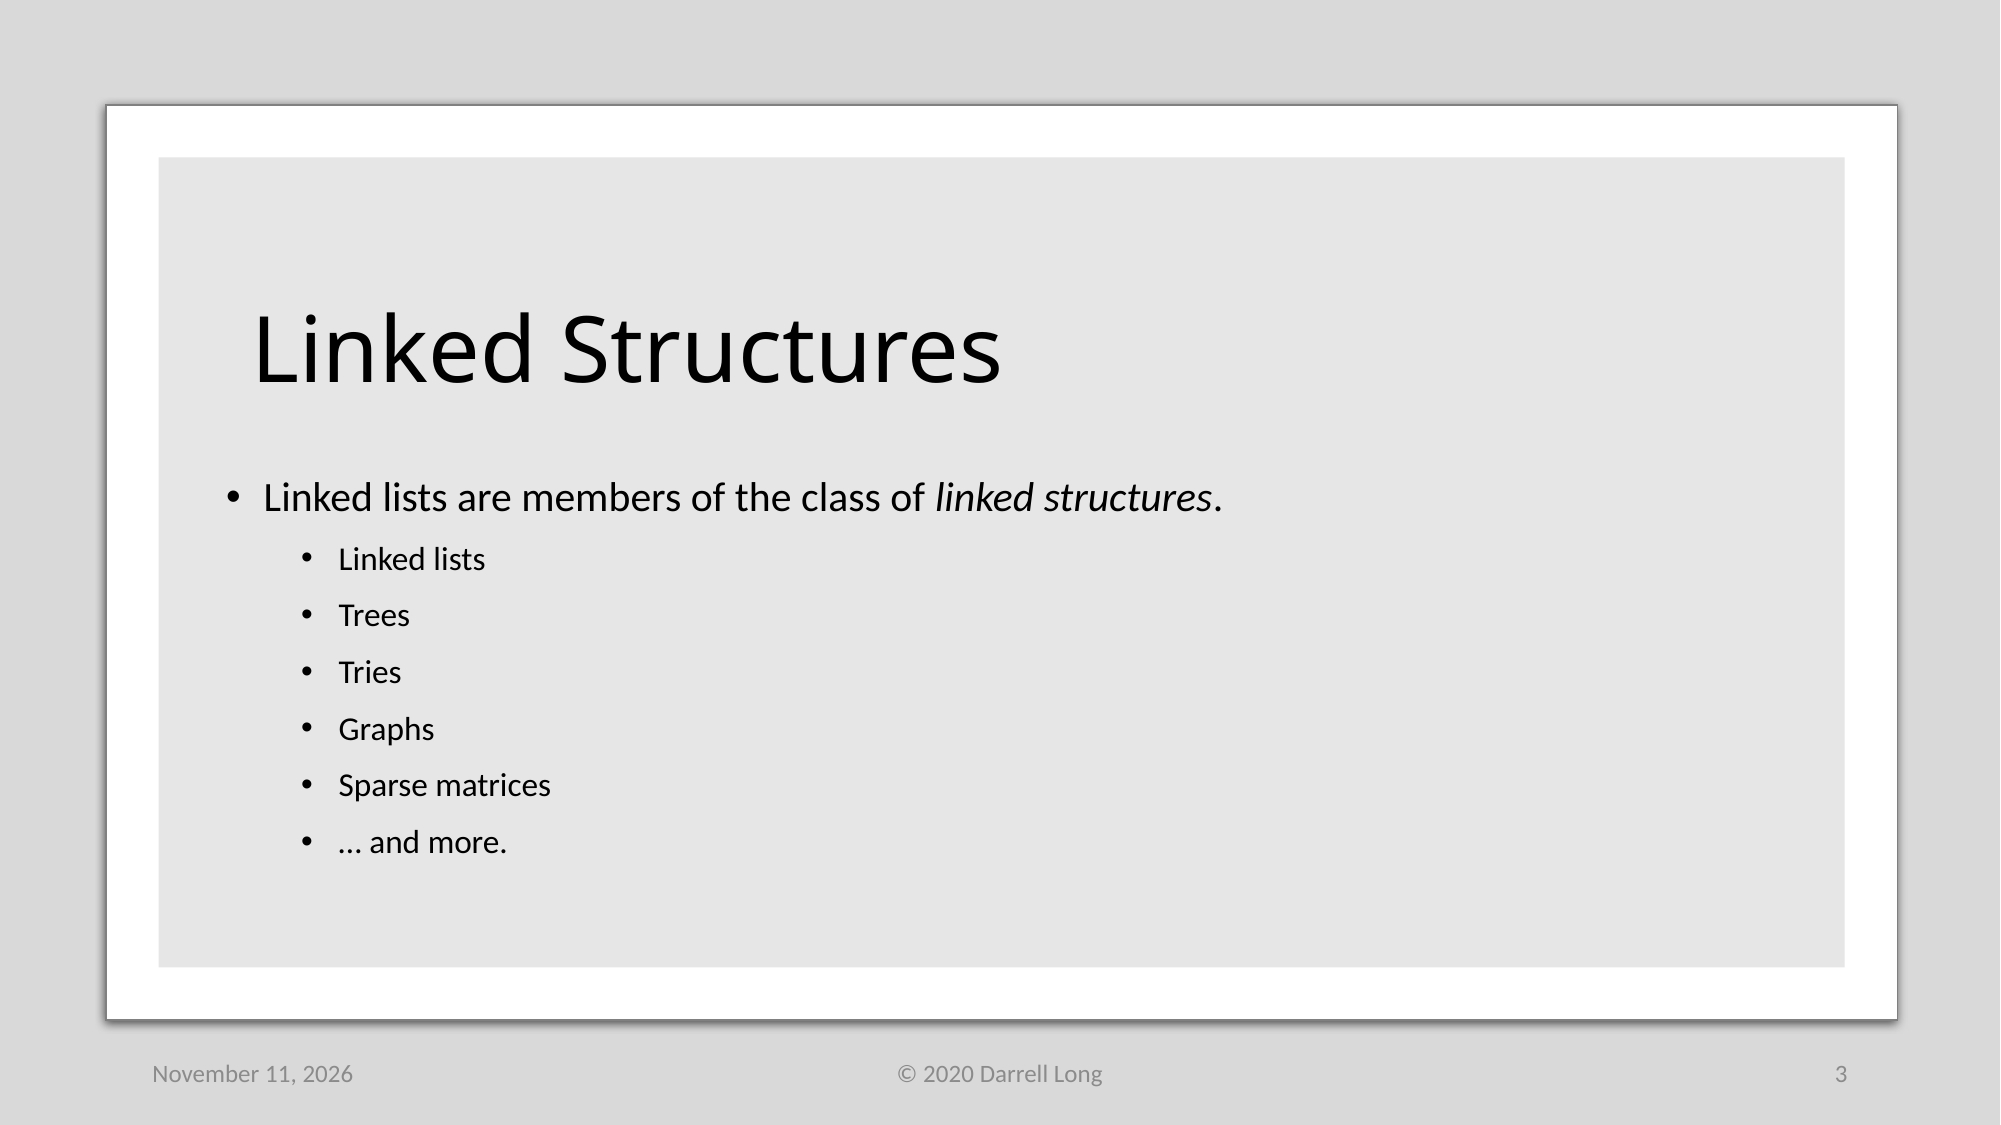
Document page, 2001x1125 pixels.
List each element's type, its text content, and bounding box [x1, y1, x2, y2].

slide_number 3 [1412, 1042, 1863, 1103]
footer © 2020 Darrell Long [662, 1042, 1338, 1103]
text_box Linked Structures [236, 235, 1818, 471]
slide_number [137, 1042, 588, 1103]
text_box [158, 156, 1846, 968]
list Linked lists are members of the class of linked structures. Linked lists Trees Tries Graphs Sparse matrices … and more. [211, 468, 1793, 924]
text_box [0, 0, 2000, 1125]
text_box [105, 104, 1898, 1021]
